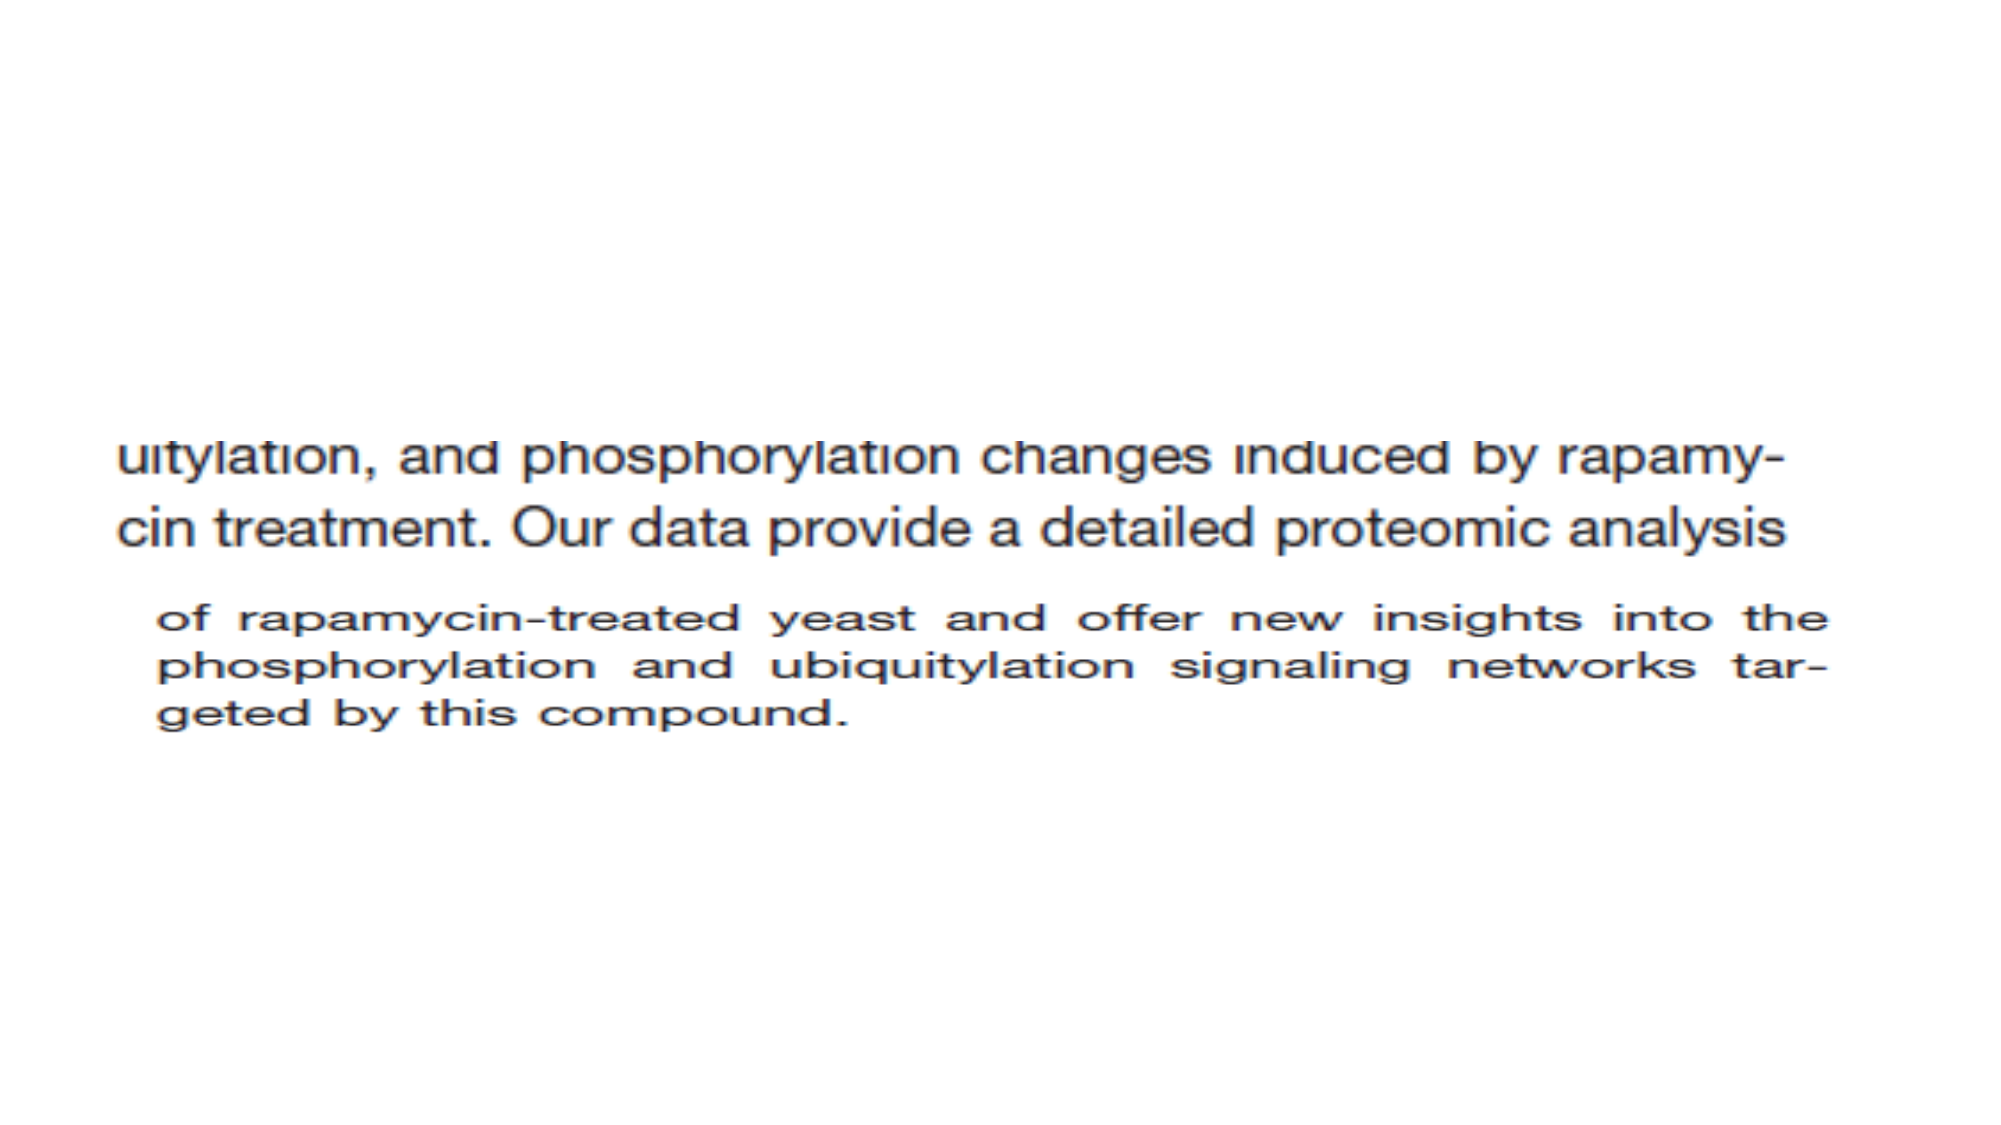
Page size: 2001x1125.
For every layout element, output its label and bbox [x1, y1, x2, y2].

picture [137, 594, 1863, 751]
picture [107, 440, 1845, 573]
